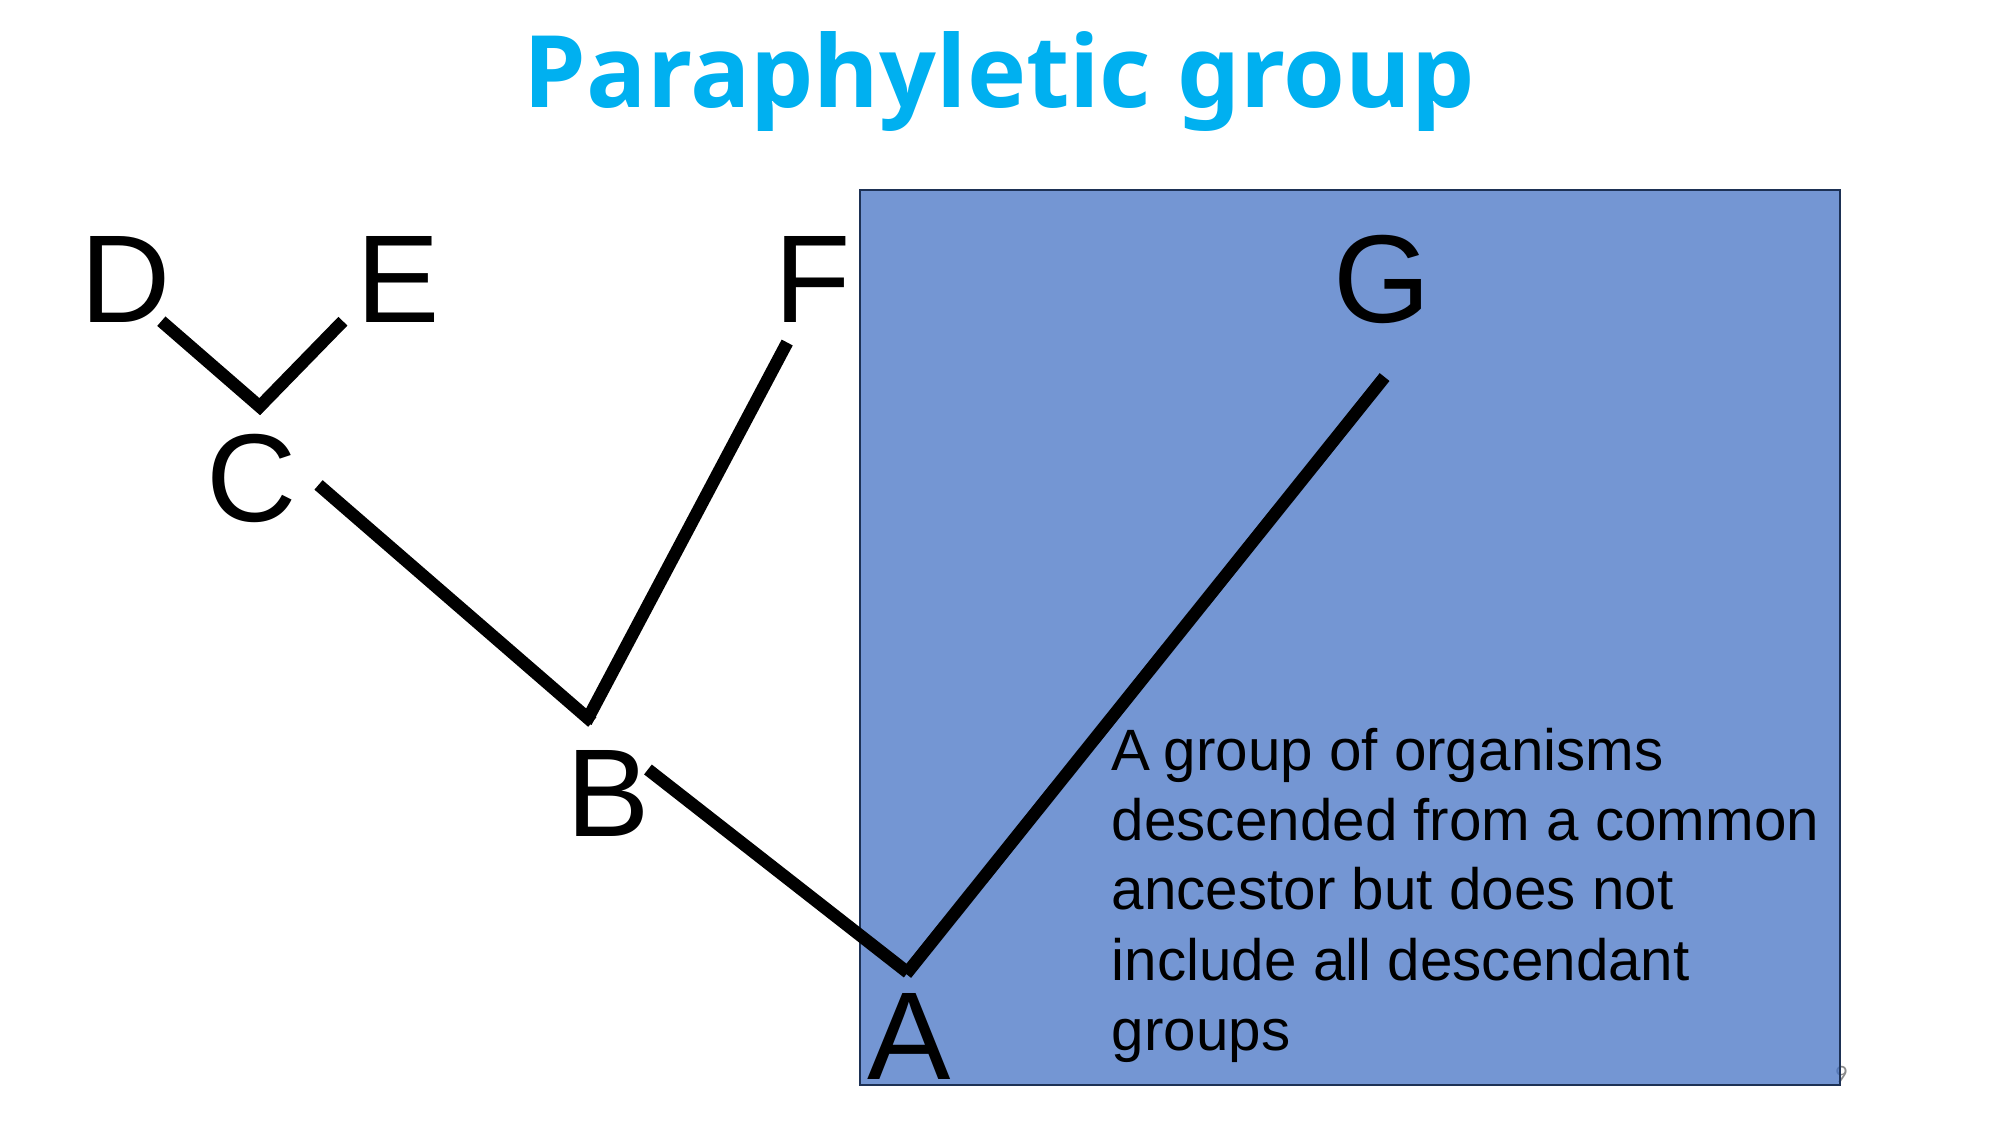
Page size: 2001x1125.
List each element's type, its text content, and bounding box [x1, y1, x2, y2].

text_box C [191, 411, 323, 554]
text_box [255, 321, 343, 411]
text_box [906, 376, 1385, 974]
text_box B [551, 722, 683, 870]
slide_number 9 [1412, 1070, 1863, 1103]
text_box A group of organisms descended from a common ancestor but does not include all descendant groups [1097, 704, 1863, 1070]
text_box [859, 189, 1841, 769]
text_box A [853, 973, 985, 1112]
text_box Paraphyletic group [61, 0, 1939, 135]
text_box G [1318, 190, 1451, 355]
text_box F [759, 190, 891, 355]
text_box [585, 342, 788, 723]
text_box E [341, 190, 474, 355]
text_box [647, 769, 906, 973]
text_box [985, 974, 1412, 1086]
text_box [161, 321, 255, 411]
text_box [318, 484, 585, 722]
text_box D [65, 190, 197, 355]
